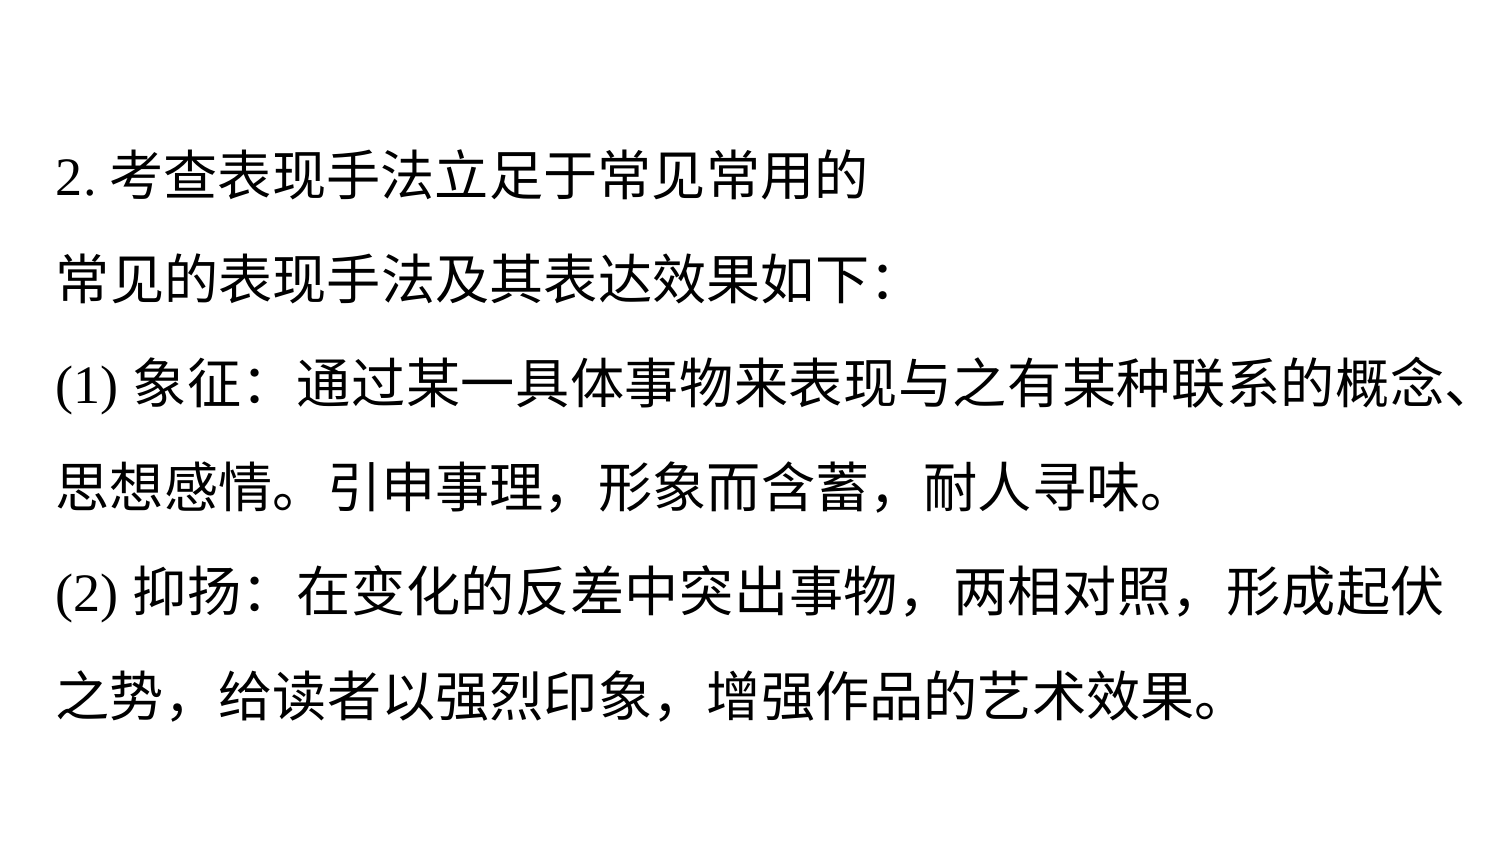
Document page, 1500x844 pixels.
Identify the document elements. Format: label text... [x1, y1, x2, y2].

text_box 2.考查表现手法立足于常见常用的 常见的表现手法及其表达效果如下： (1)象征：通过某一具体事物来表现与之有某种联系的概念、思想感情。引申事理，形象而含蓄，耐人寻味。 (2)抑扬：在变化的反差中突出事物，两相对照，形成起伏之势，给读者以强烈印象，增强作品的艺术效果。 [41, 94, 1460, 735]
